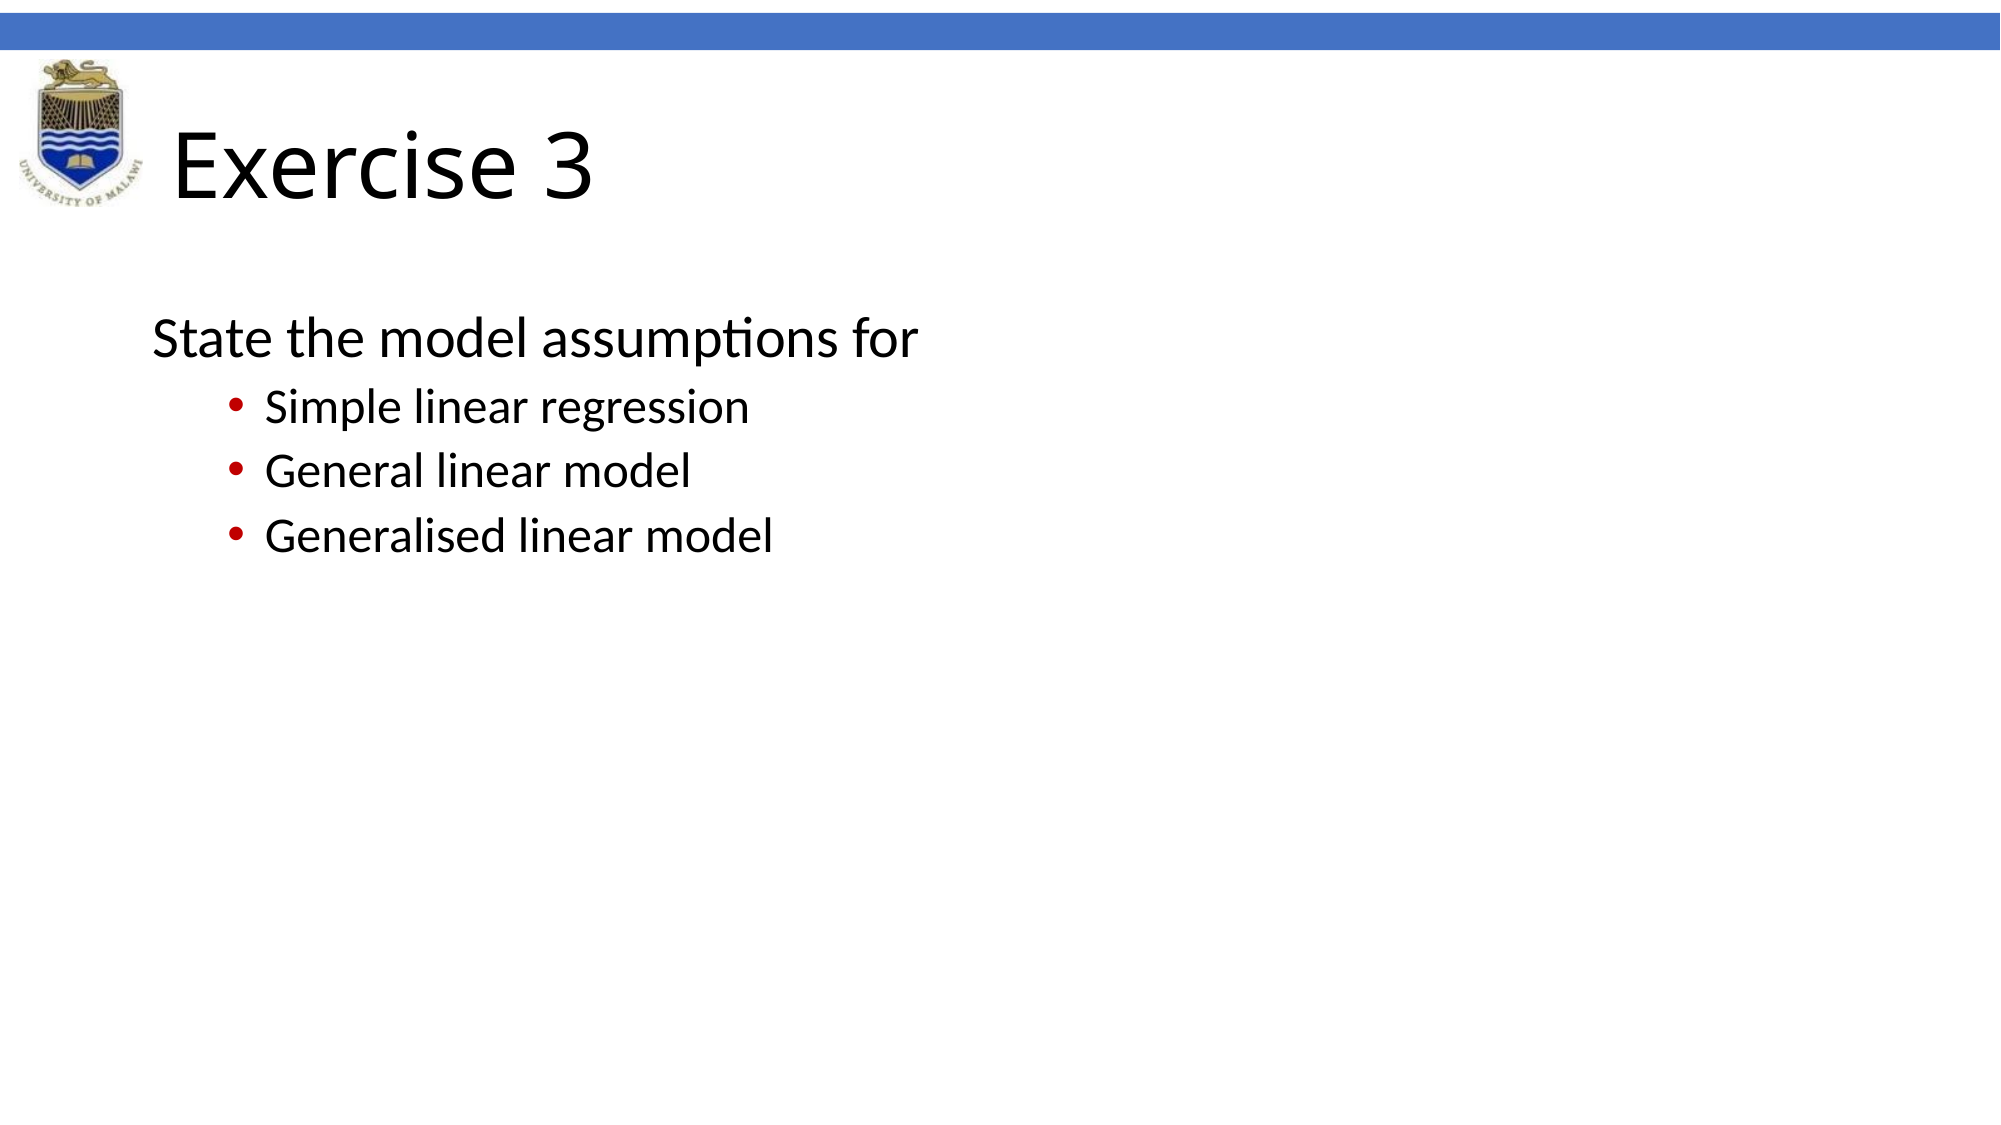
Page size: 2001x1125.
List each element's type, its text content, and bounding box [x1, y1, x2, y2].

picture [19, 59, 143, 207]
title Exercise 3 [155, 59, 1851, 278]
list State the model assumptions for Simple linear regression General linear model Generalised linear model [137, 299, 1863, 1066]
